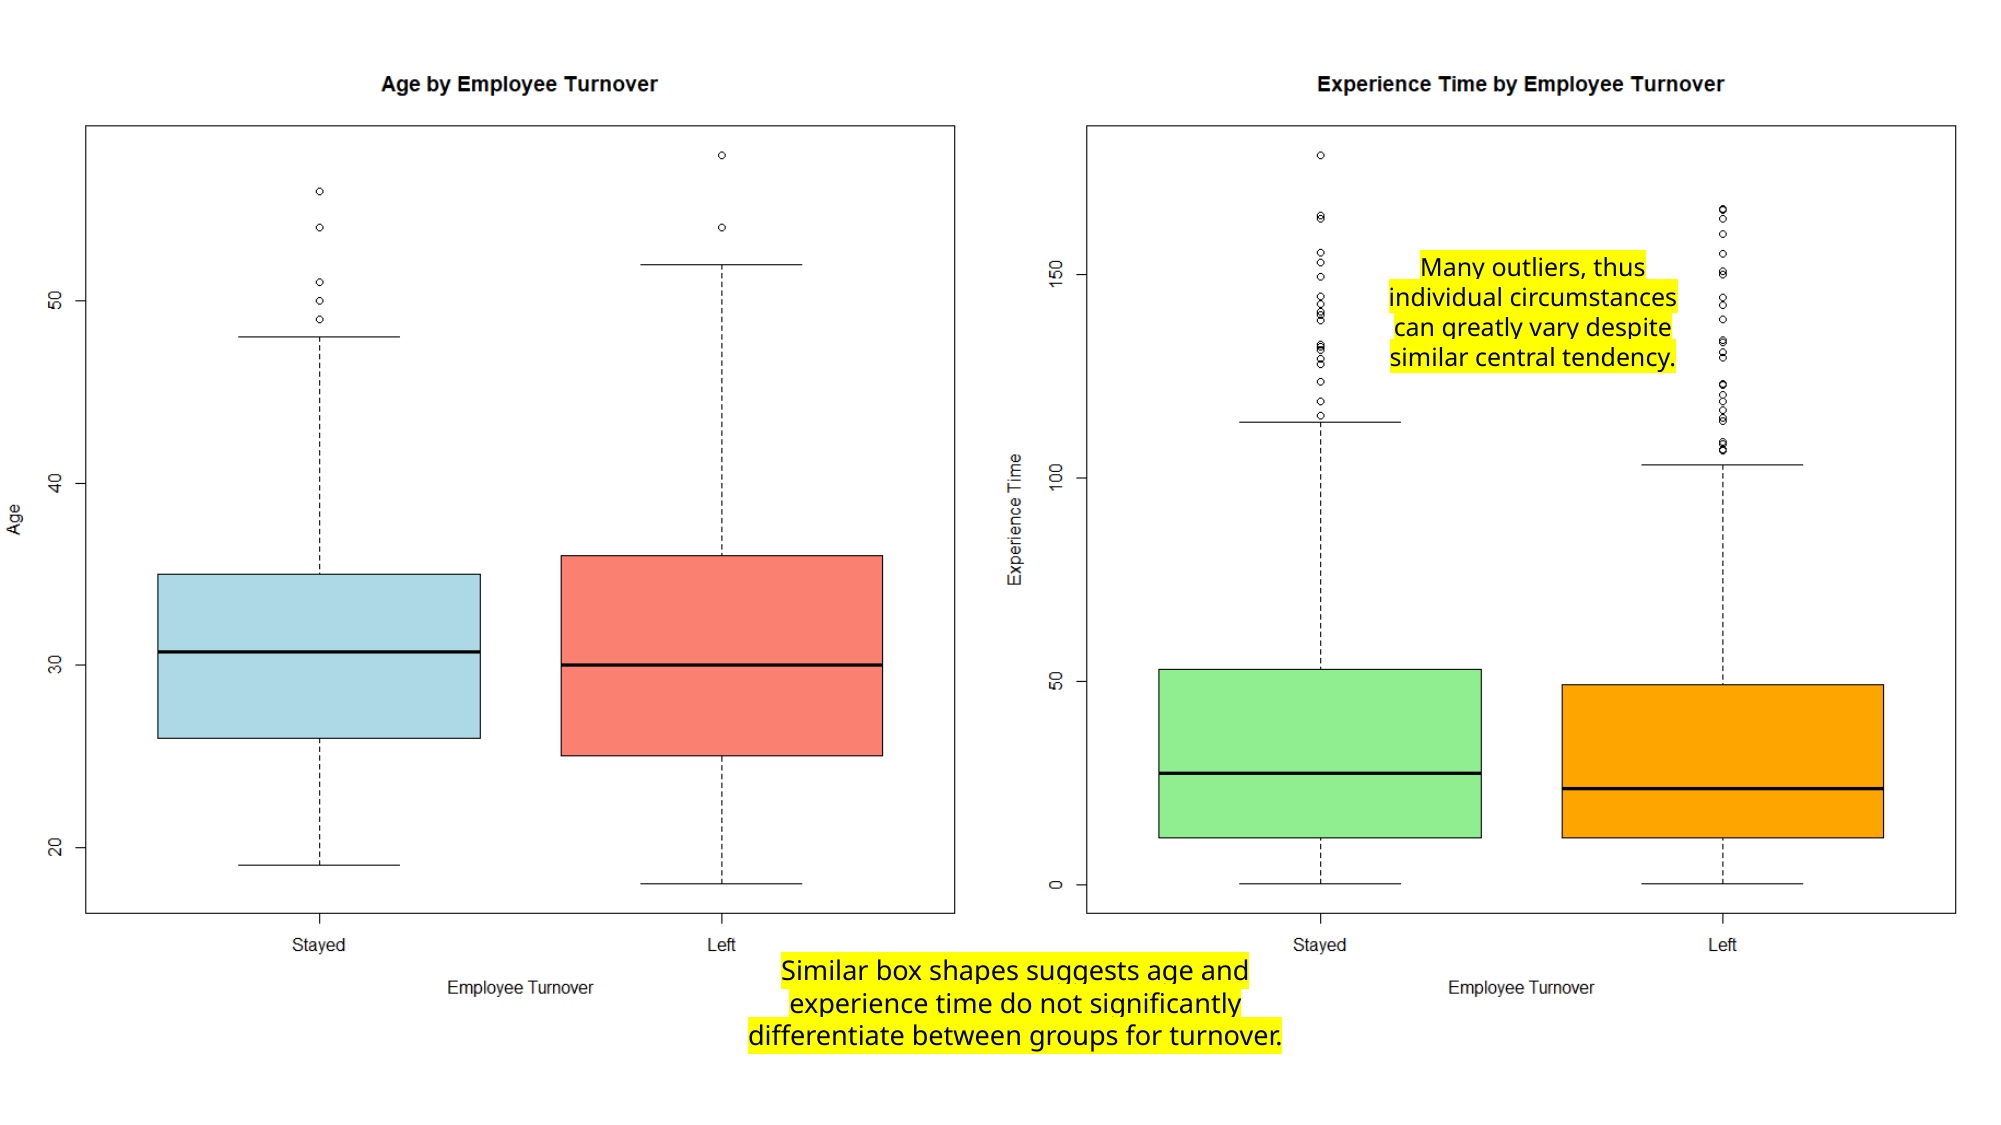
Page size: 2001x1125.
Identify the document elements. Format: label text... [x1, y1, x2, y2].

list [0, 40, 999, 1020]
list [1000, 40, 2000, 1020]
text_box Similar box shapes suggests age and experience time do not significantly differentiate between groups for turnover. [724, 946, 1306, 1059]
